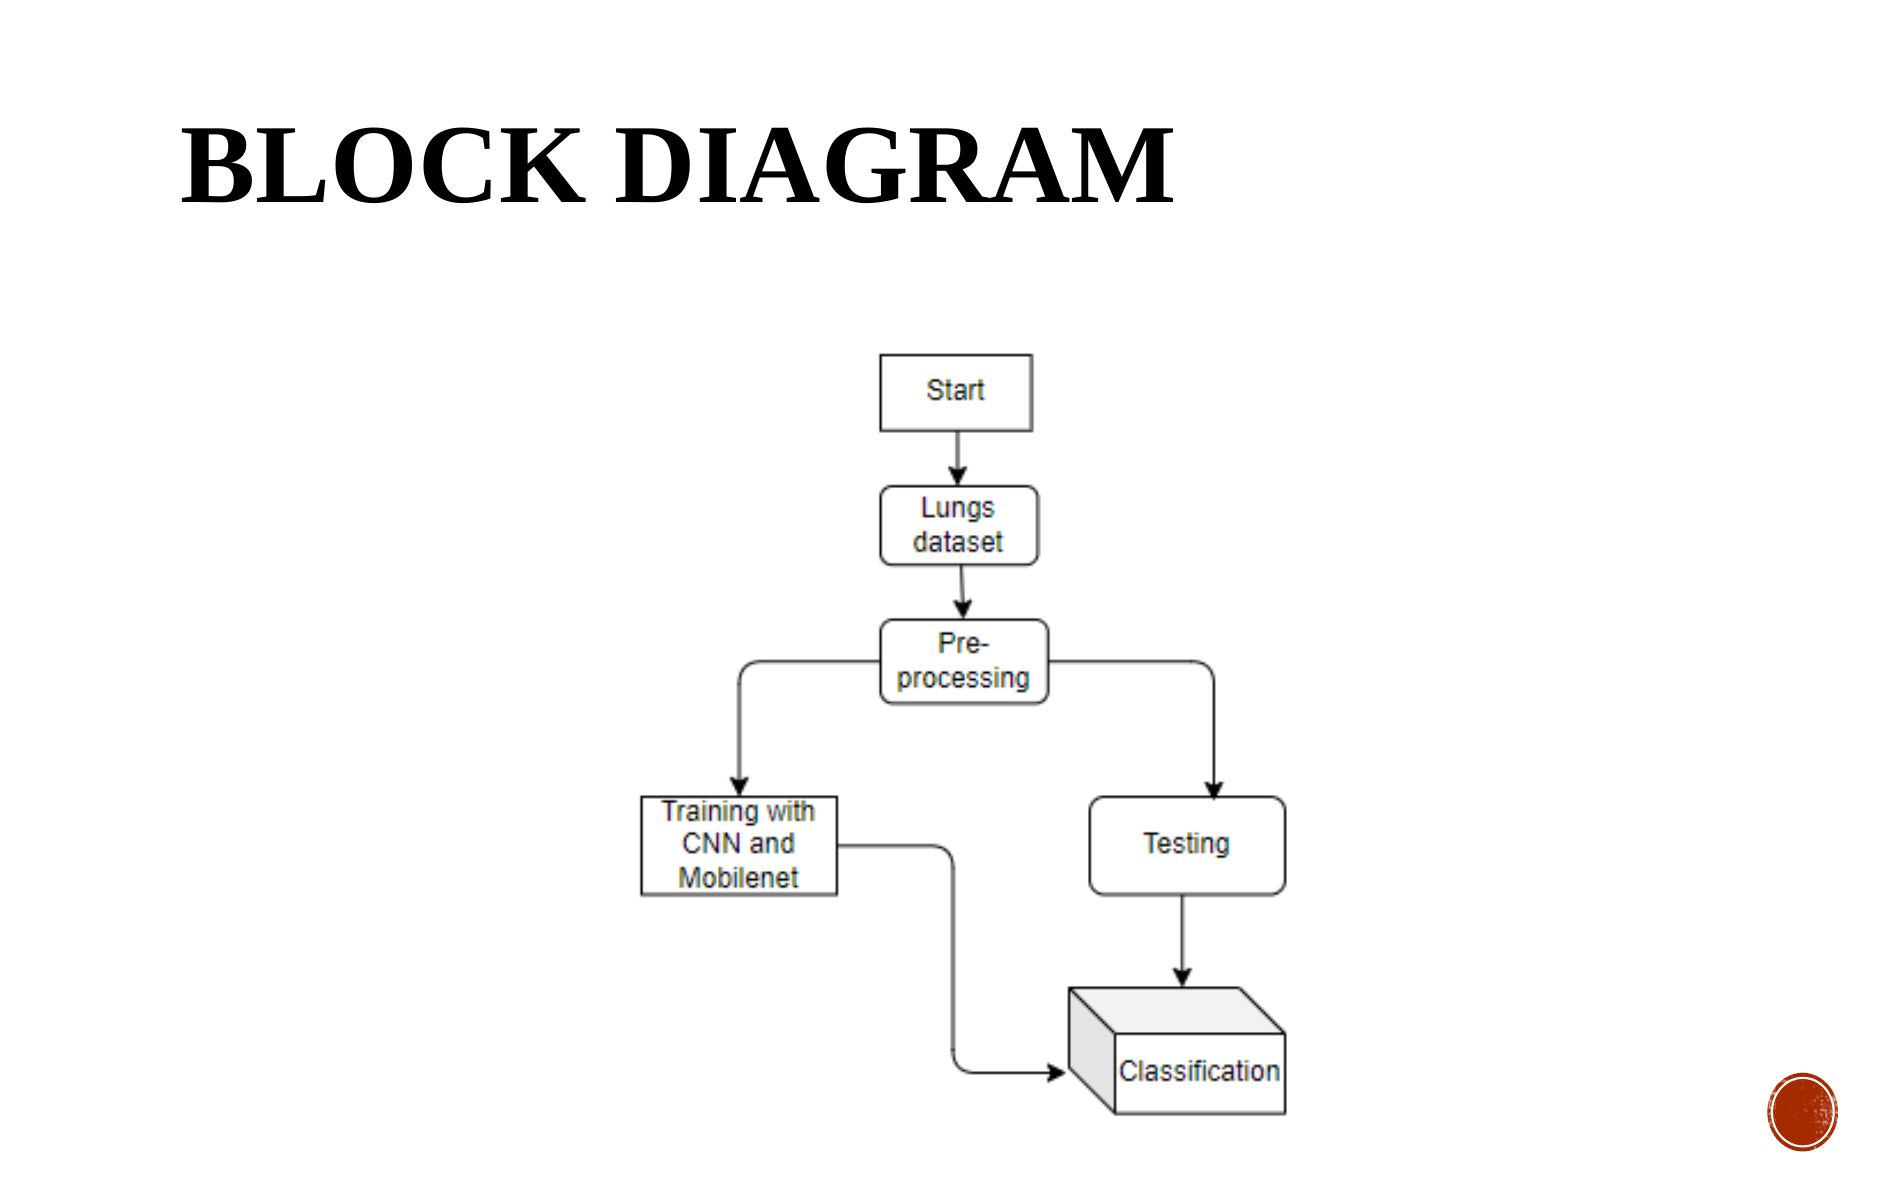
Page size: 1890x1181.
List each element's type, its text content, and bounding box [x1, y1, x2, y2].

title BLOCK DIAGRAM [165, 83, 1397, 249]
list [581, 307, 1370, 1145]
